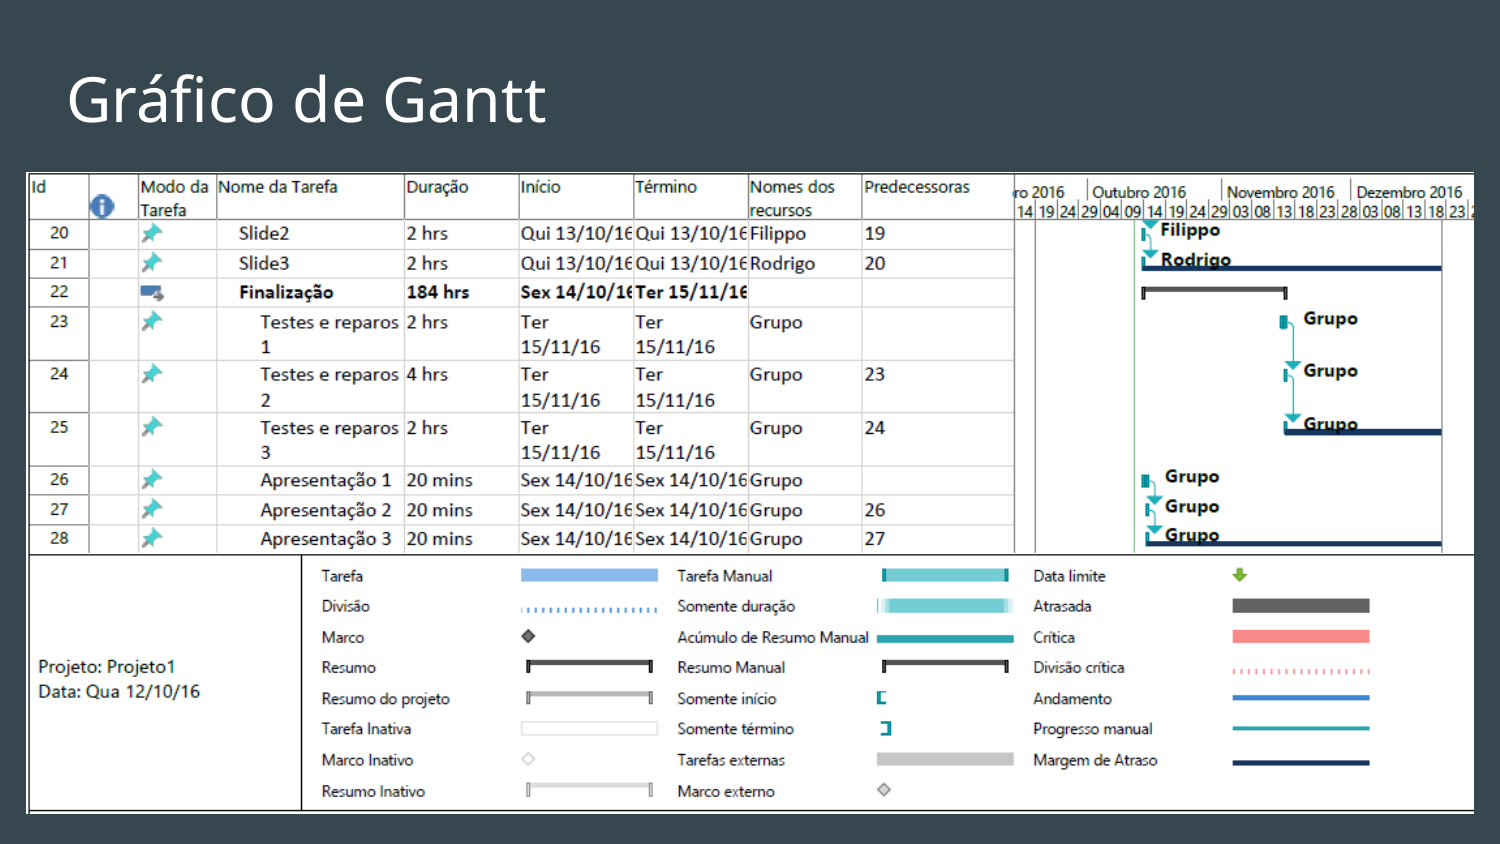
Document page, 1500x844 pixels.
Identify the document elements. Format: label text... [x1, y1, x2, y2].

picture [26, 172, 1474, 814]
title Gráfico de Gantt [51, 44, 1449, 150]
